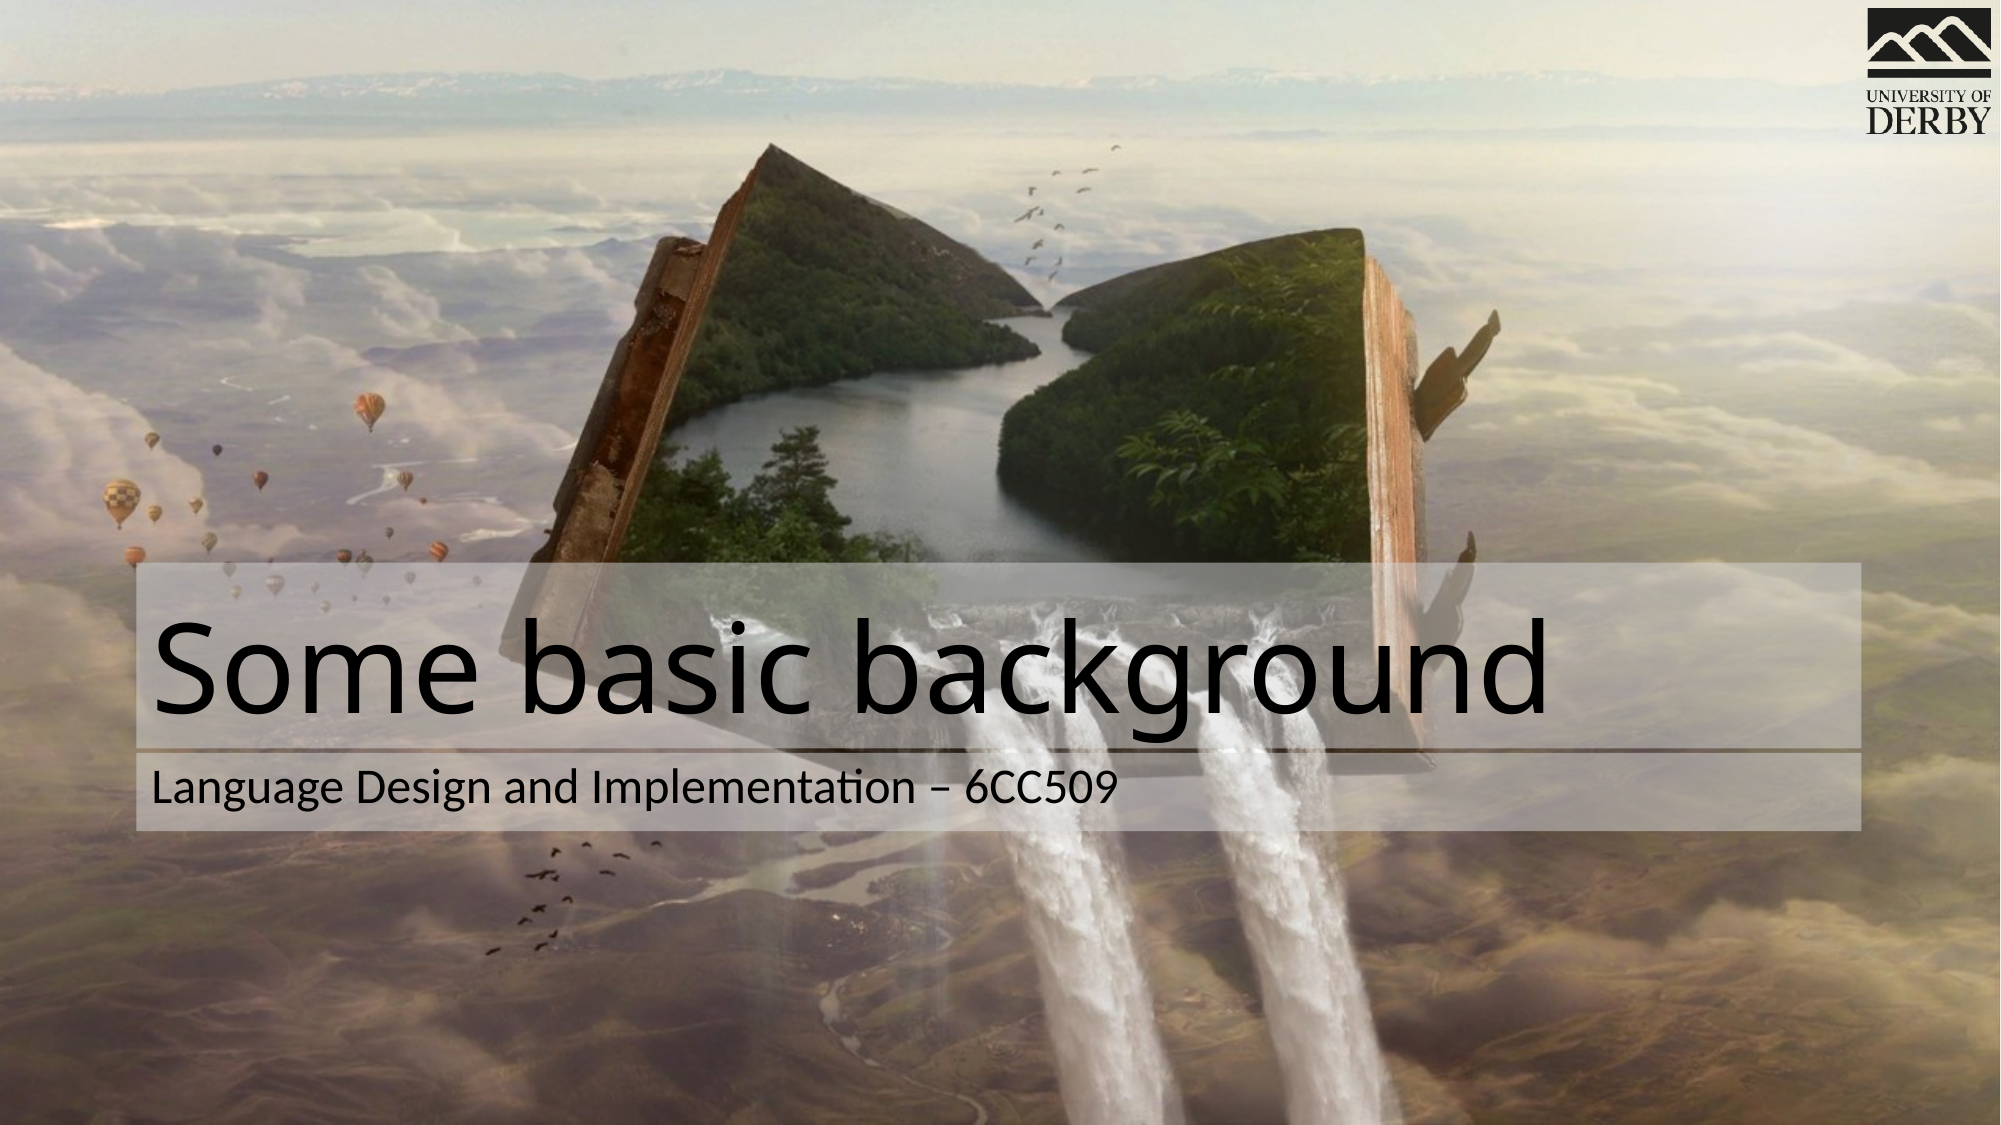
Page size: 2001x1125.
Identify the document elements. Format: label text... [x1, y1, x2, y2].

picture [0, 0, 2001, 1125]
title Some basic background [136, 562, 1862, 749]
list Language Design and Implementation – 6CC509 [136, 752, 1862, 832]
